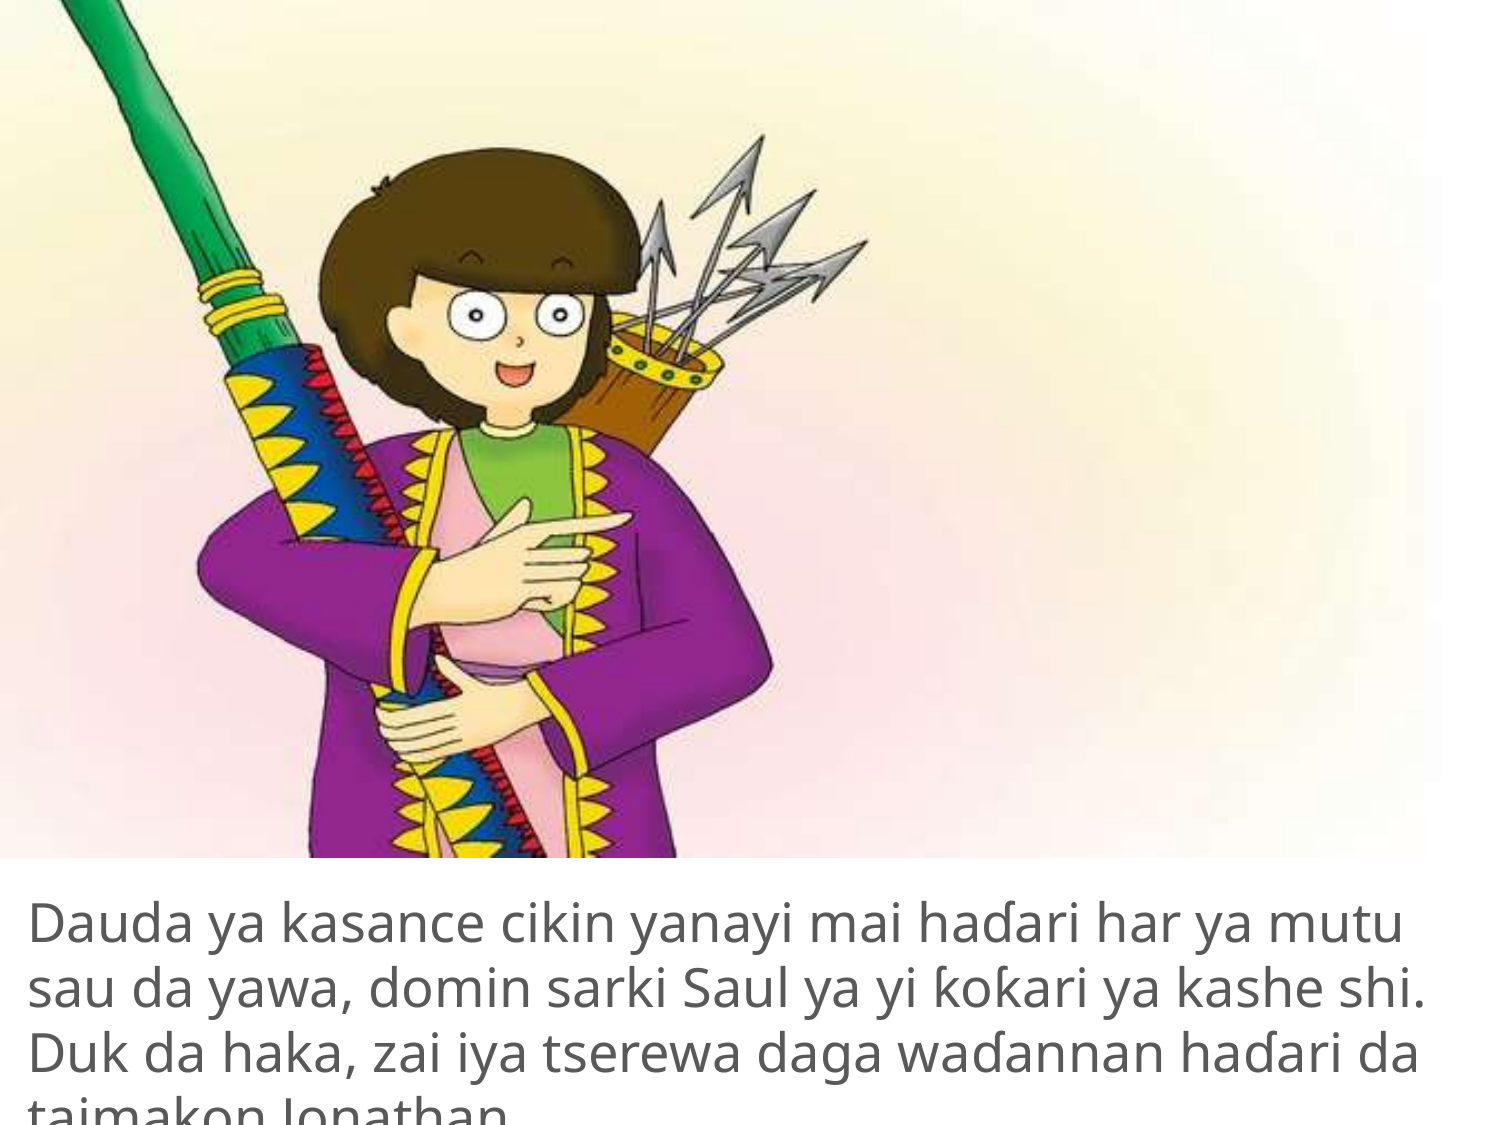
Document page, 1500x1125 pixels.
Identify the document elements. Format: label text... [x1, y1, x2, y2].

picture [0, 0, 1448, 858]
text_box Dauda ya kasance cikin yanayi mai haɗari har ya mutu sau da yawa, domin sarki Saul ya yi ƙoƙari ya kashe shi. Duk da haka, zai iya tserewa daga waɗannan haɗari da taimakon Jonathan. [12, 881, 1498, 1125]
